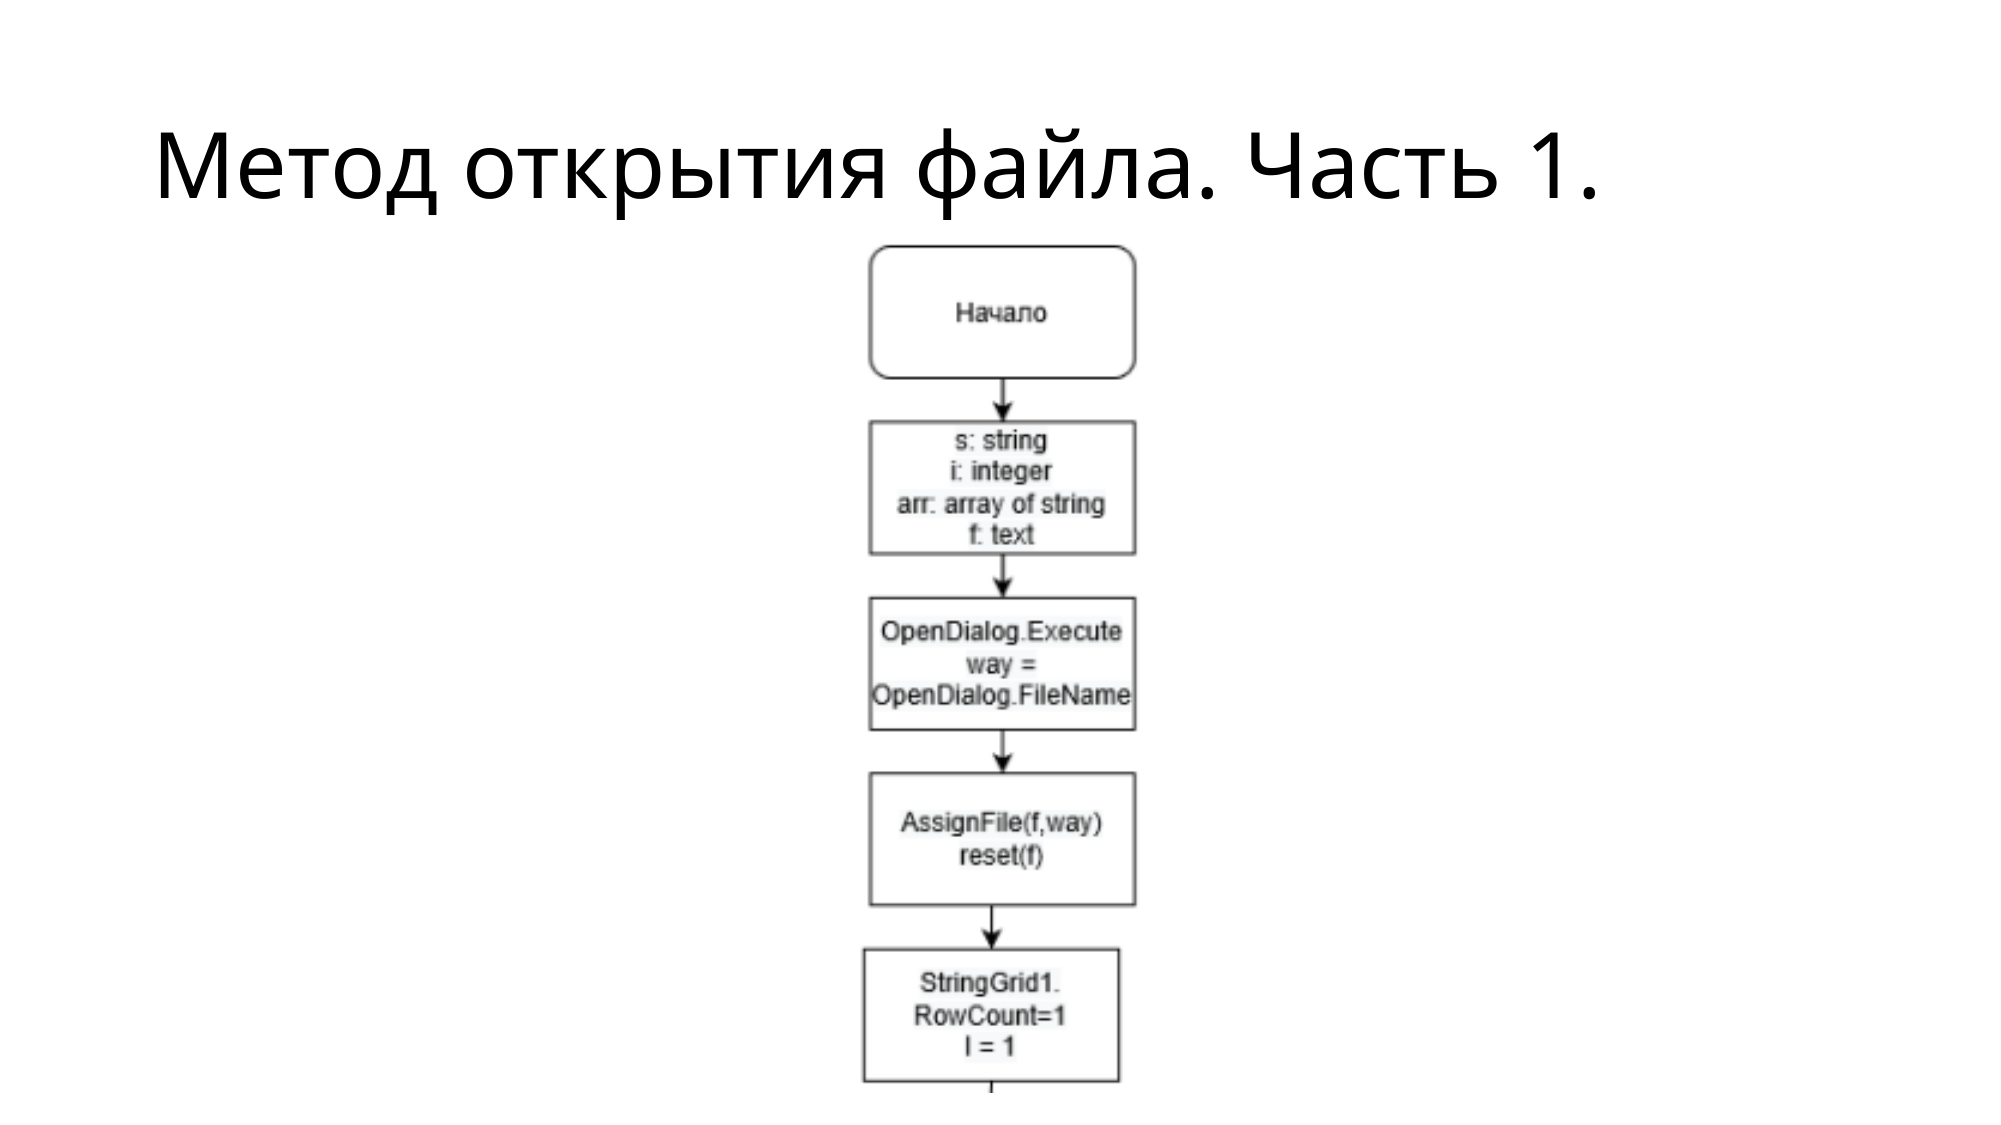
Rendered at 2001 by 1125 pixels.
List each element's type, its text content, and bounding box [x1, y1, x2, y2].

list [840, 235, 1166, 1093]
title Метод открытия файла. Часть 1. [137, 59, 1863, 278]
